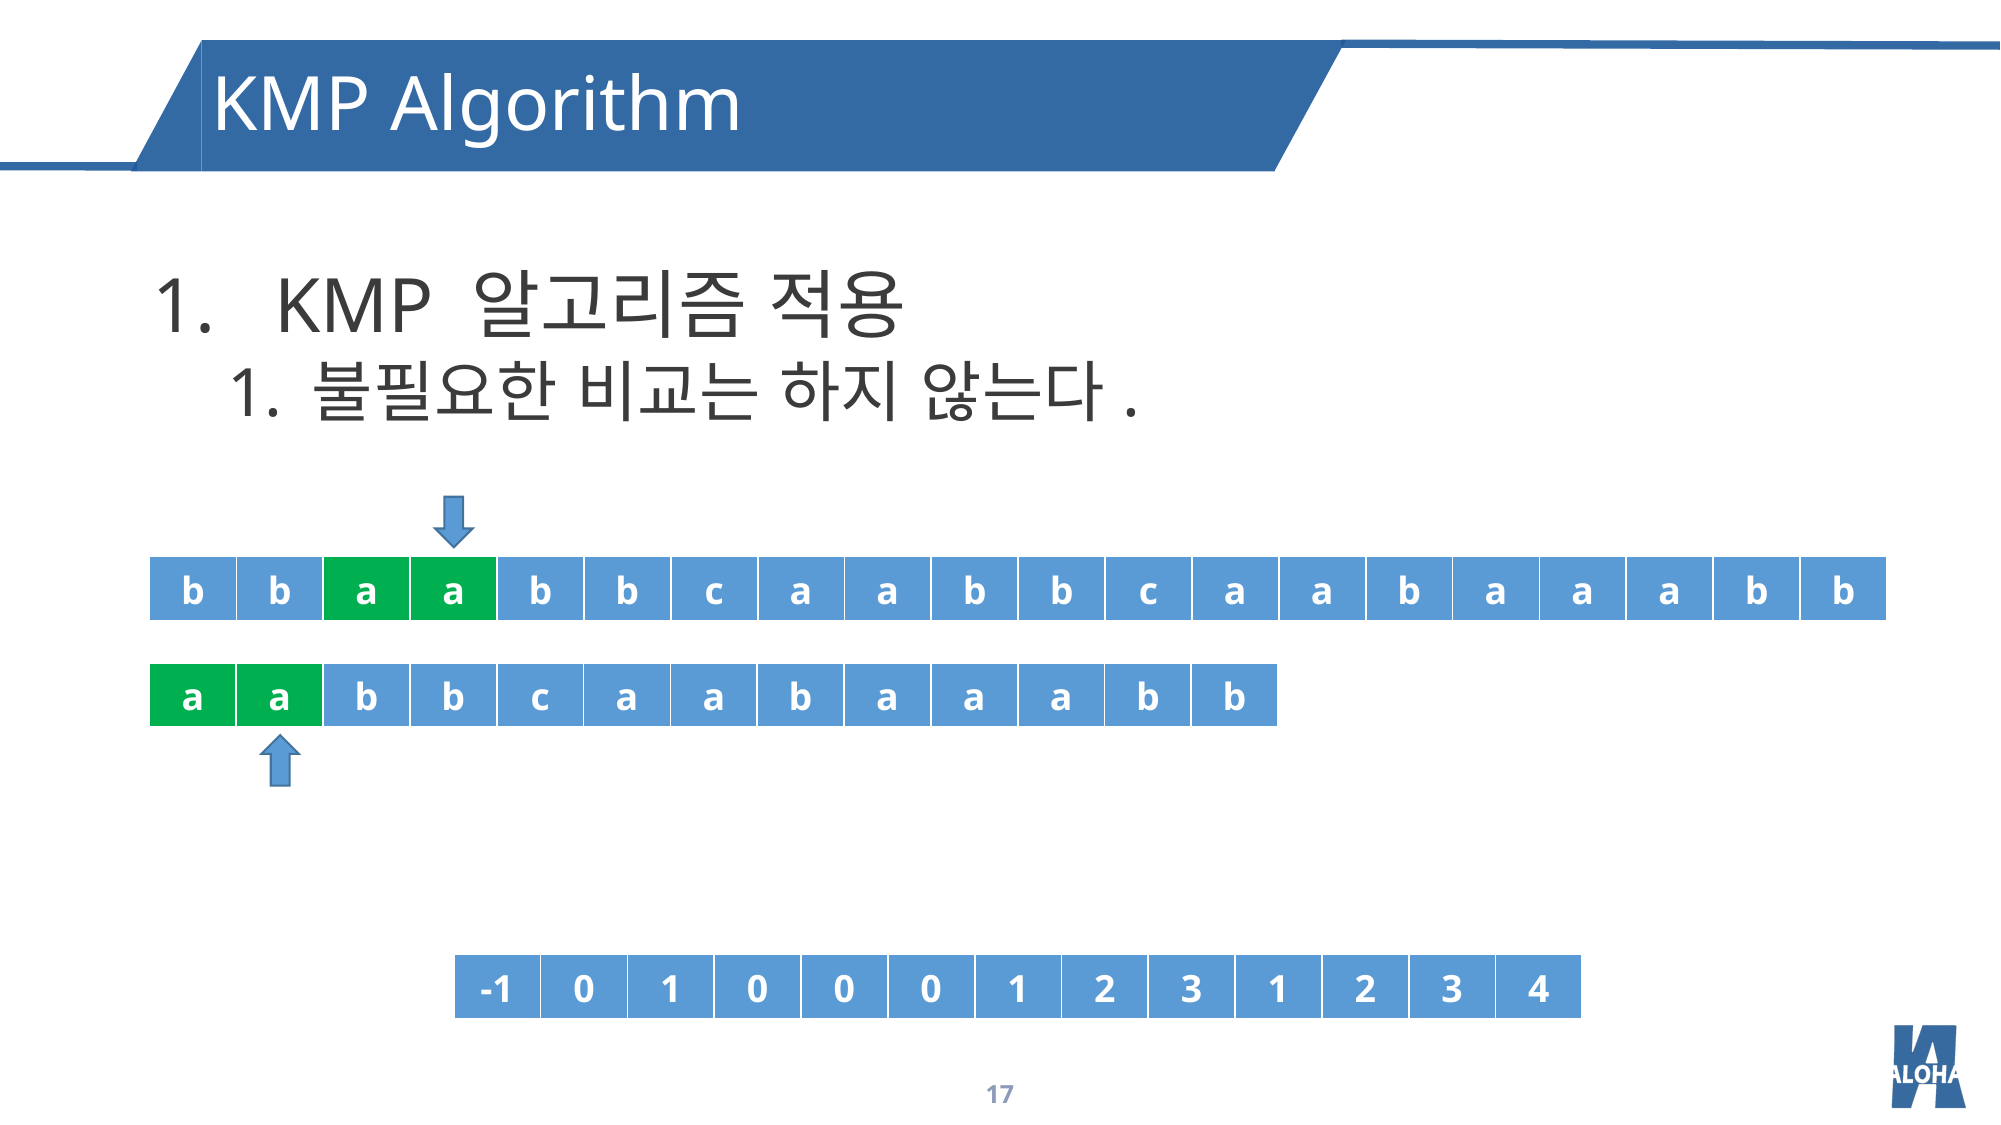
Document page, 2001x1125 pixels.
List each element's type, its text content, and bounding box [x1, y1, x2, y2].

table_header a [1019, 664, 1104, 726]
table_header b [1714, 557, 1799, 620]
table_header 3 [1410, 955, 1495, 1018]
table_header a [845, 664, 930, 726]
table_header a [671, 664, 756, 726]
slide_number 17 [774, 1065, 1225, 1125]
table_header b [237, 557, 322, 620]
table_header a [1540, 557, 1625, 620]
table_header b [498, 557, 583, 620]
table_header c [498, 664, 583, 726]
table_header b [150, 557, 236, 620]
table_header b [1192, 664, 1277, 726]
list KMP 알고리즘 적용 불필요한 비교는 하지 않는다. [137, 259, 1853, 1007]
table_header 4 [1496, 955, 1581, 1018]
table_header 0 [802, 955, 887, 1018]
table_header b [324, 664, 409, 726]
table_header 2 [1323, 955, 1408, 1018]
table_header c [672, 557, 757, 620]
table_header a [932, 664, 1017, 726]
text_box [432, 495, 476, 549]
table_header a [1627, 557, 1712, 620]
table_header 1 [628, 955, 713, 1018]
table_header a [759, 557, 844, 620]
table_header b [1019, 557, 1104, 620]
picture [1853, 1006, 2000, 1125]
table_header a [1453, 557, 1539, 620]
table_header a [845, 557, 930, 620]
table_header a [324, 557, 409, 620]
table_header 1 [1236, 955, 1321, 1018]
table_header 0 [541, 955, 627, 1018]
table_header -1 [455, 955, 540, 1018]
table_header a [411, 557, 496, 620]
table_header b [932, 557, 1017, 620]
table_header a [1193, 557, 1278, 620]
table_header a [237, 664, 322, 726]
table_header 0 [715, 955, 800, 1018]
text_box [258, 733, 302, 787]
table_header b [1367, 557, 1452, 620]
table_header 0 [889, 955, 974, 1018]
table_header 1 [976, 955, 1061, 1018]
table_header a [150, 664, 235, 726]
table_header c [1106, 557, 1191, 620]
table_header b [1105, 664, 1190, 726]
table_header 3 [1149, 955, 1234, 1018]
table_header a [1280, 557, 1365, 620]
table_header b [1801, 557, 1886, 620]
table_header b [411, 664, 496, 726]
table_header 2 [1062, 955, 1147, 1018]
list KMP Algorithm [196, 45, 1270, 168]
table_header a [584, 664, 670, 726]
table_header b [758, 664, 843, 726]
table_header b [585, 557, 670, 620]
